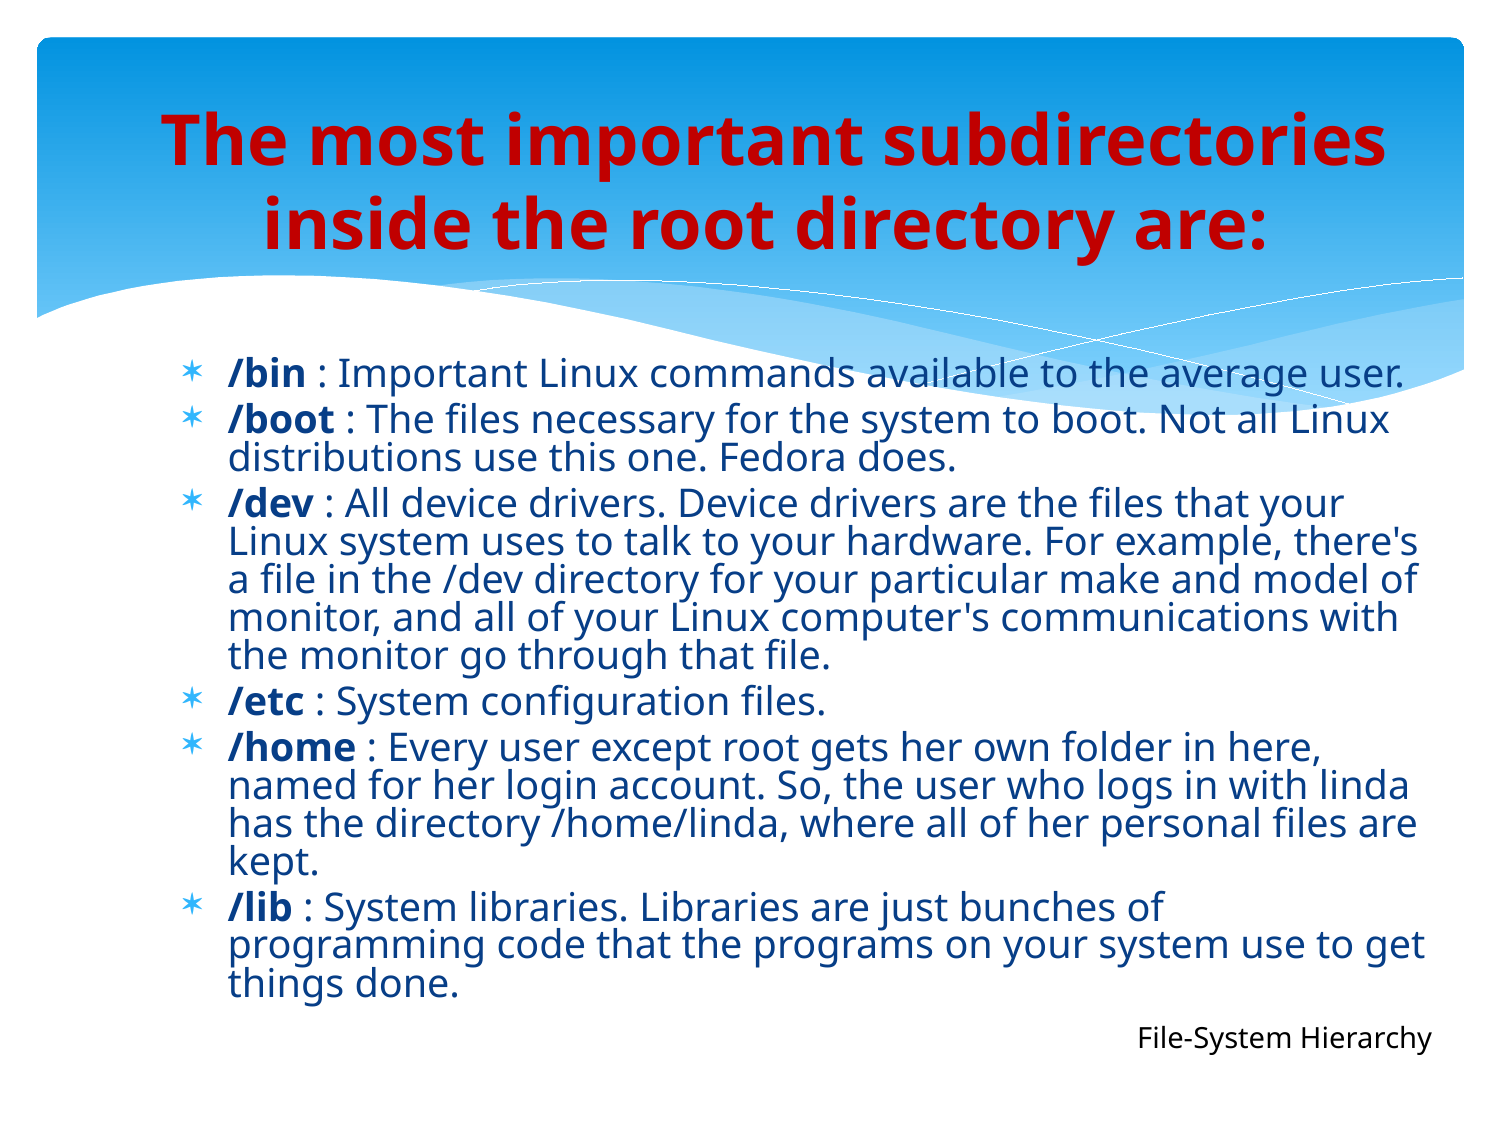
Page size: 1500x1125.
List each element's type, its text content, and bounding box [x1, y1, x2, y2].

title The most important subdirectories inside the root directory are: [137, 87, 1413, 275]
list /bin : Important Linux commands available to the average user. /boot : The files necessary for the system to boot. Not all Linux distributions use this one. Fedora does. /dev : All device drivers. Device drivers are the files that your Linux system uses to talk to your hardware. For example, there's a file in the /dev directory for your particular make and model of monitor, and all of your Linux computer's communications with the monitor go through that file. /etc : System configuration files. /home : Every user except root gets her own folder in here, named for her login account. So, the user who logs in with linda has the directory /home/linda, where all of her personal files are kept. /lib : System libraries. Libraries are just bunches of programming code that the programs on your system use to get things done. [167, 350, 1443, 1063]
text_box File-System Hierarchy [1122, 1012, 1478, 1073]
